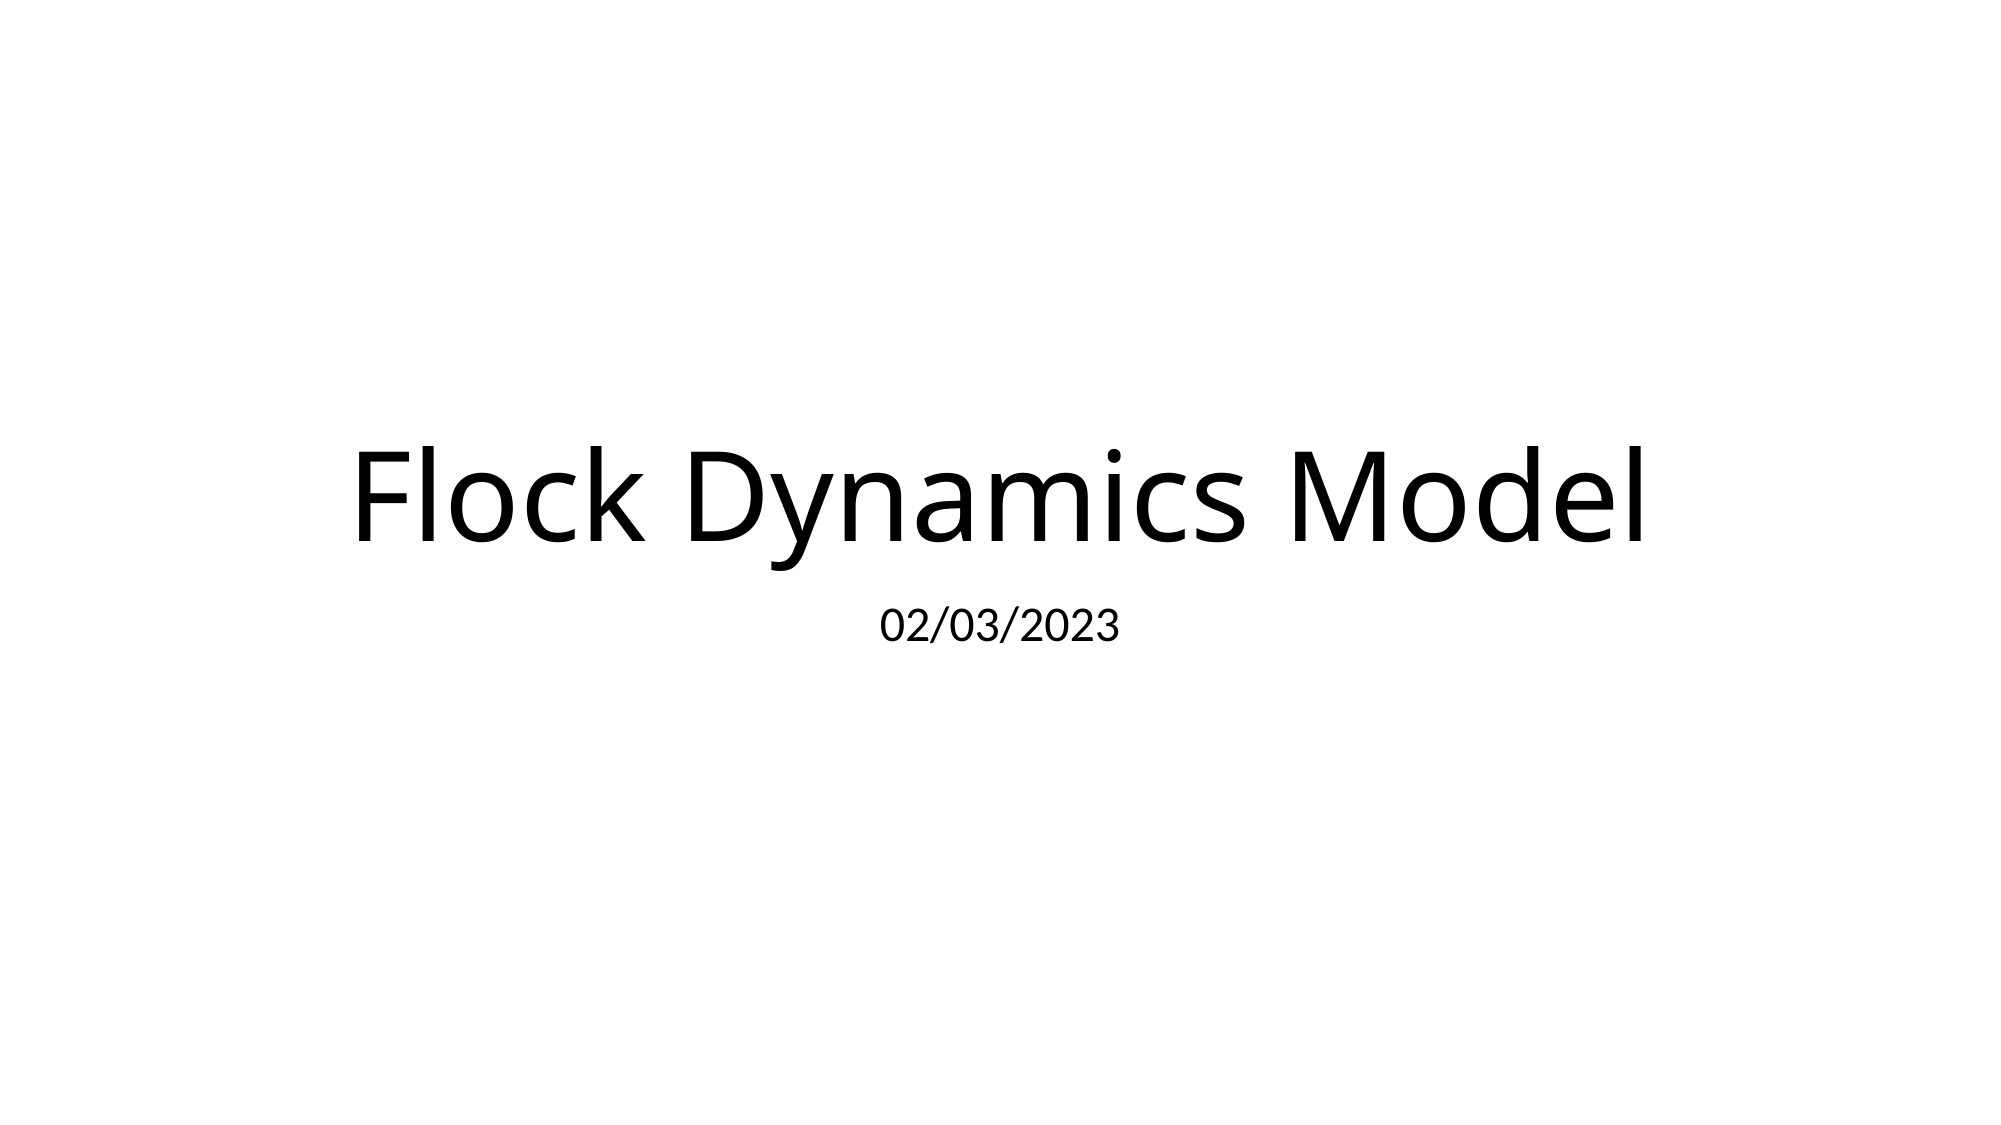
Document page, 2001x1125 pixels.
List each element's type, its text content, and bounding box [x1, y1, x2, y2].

title Flock Dynamics Model [249, 184, 1750, 576]
subtitle 02/03/2023 [249, 590, 1750, 863]
